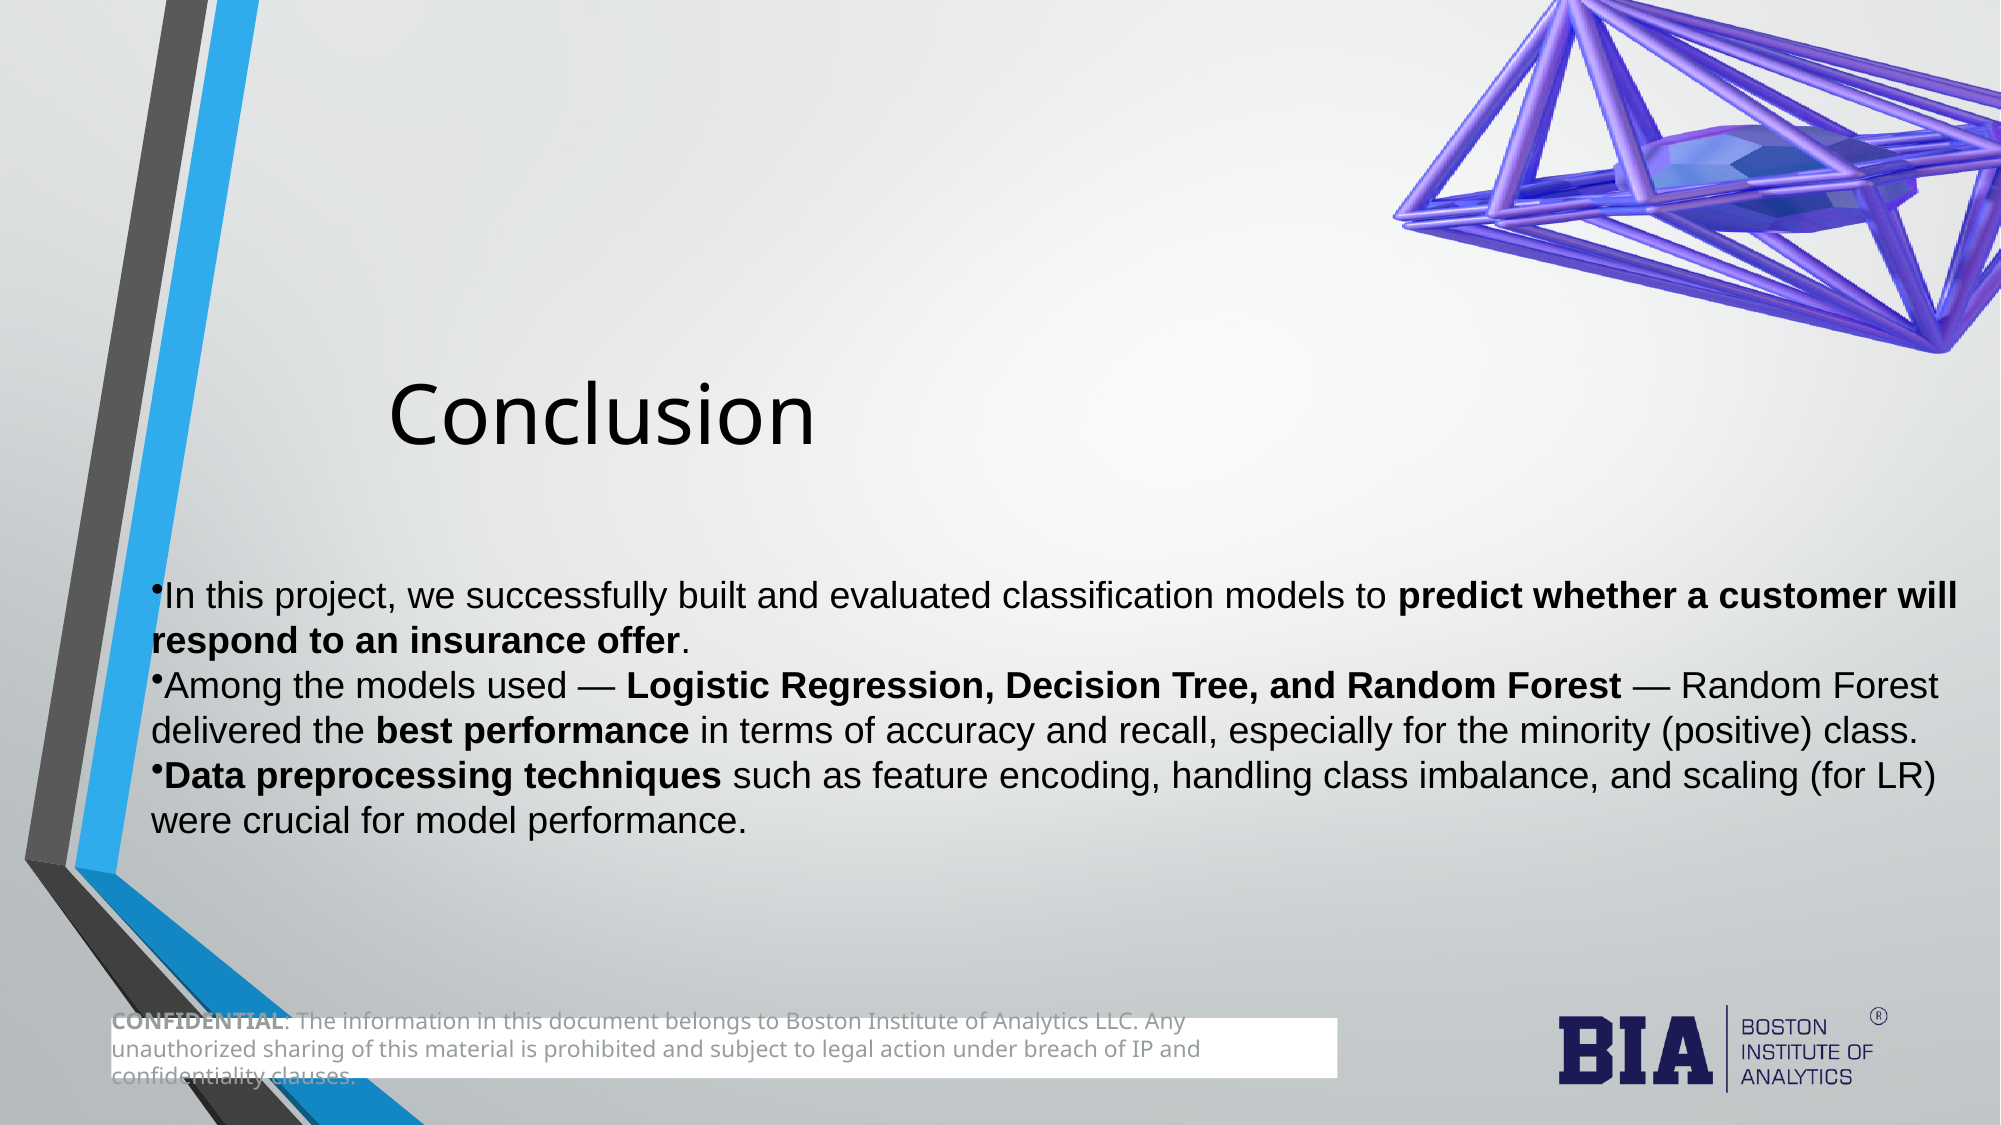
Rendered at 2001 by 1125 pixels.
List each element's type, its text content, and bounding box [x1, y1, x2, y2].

title In this project, we successfully built and evaluated classification models to predict whether a customer will respond to an insurance offer. Among the models used — Logistic Regression, Decision Tree, and Random Forest — Random Forest delivered the best performance in terms of accuracy and recall, especially for the minority (positive) class. Data preprocessing techniques such as feature encoding, handling class imbalance, and scaling (for LR) were crucial for model performance. [136, 563, 2000, 849]
text_box Conclusion [372, 353, 1404, 469]
text_box [1392, 0, 2000, 354]
picture [1557, 1003, 1889, 1094]
